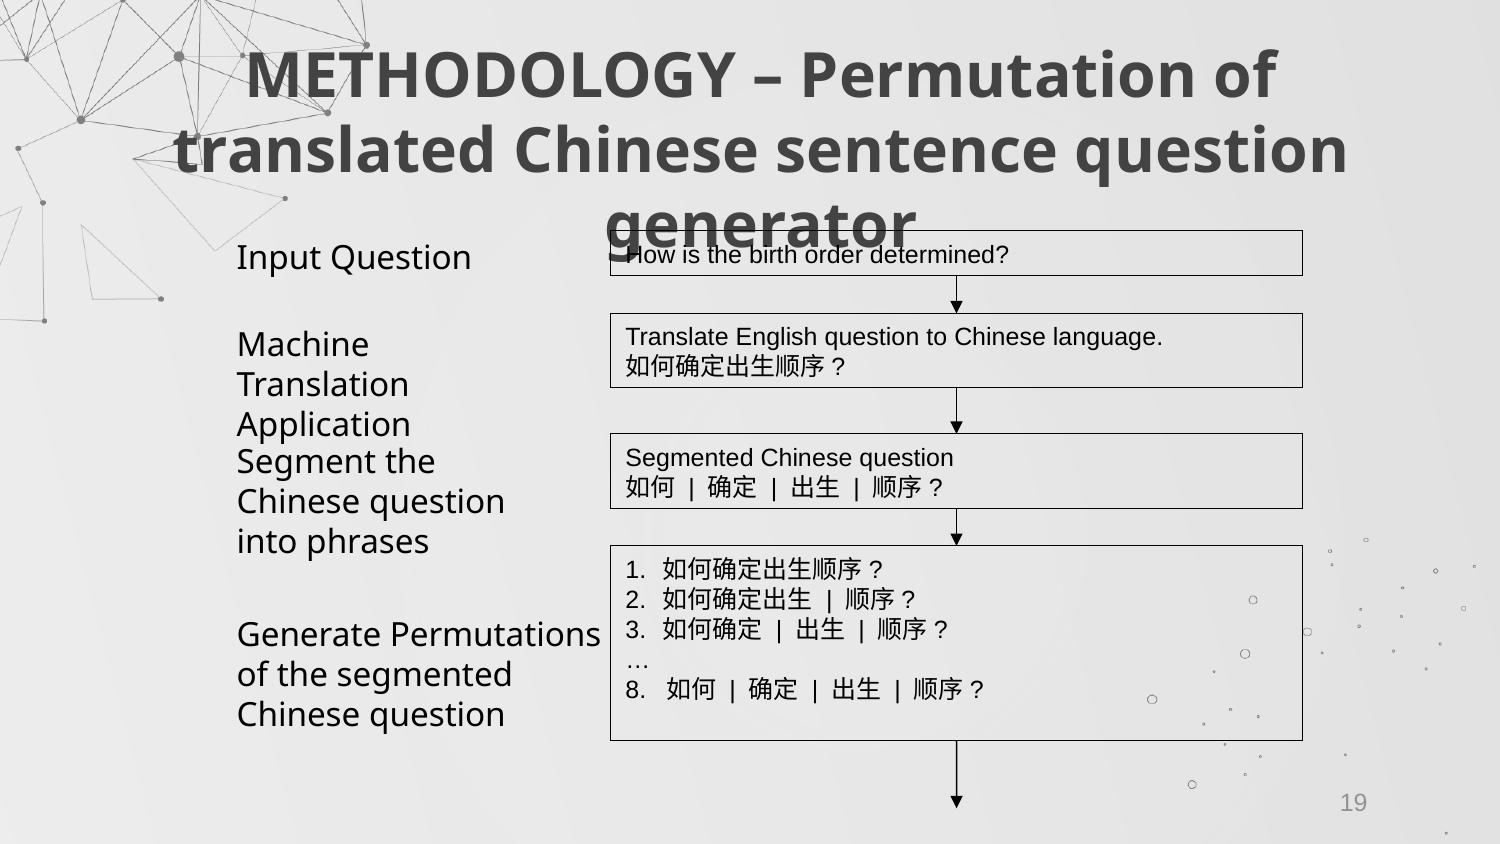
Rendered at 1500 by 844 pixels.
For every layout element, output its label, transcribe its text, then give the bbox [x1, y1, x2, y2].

text_box Segmented Chinese question 如何 | 确定 | 出生 | 顺序? [610, 433, 1303, 509]
text_box Machine Translation Application [221, 315, 535, 432]
picture [0, 0, 1500, 844]
text_box Generate Permutations of the segmented Chinese question [221, 605, 610, 741]
text_box How is the birth order determined? [610, 230, 1303, 276]
text_box Translate English question to Chinese language. 如何确定出生顺序? [610, 313, 1303, 388]
text_box 如何确定出生顺序? 如何确定出生 | 顺序? 如何确定 | 出生 | 顺序? … 8. 如何 | 确定 | 出生 | 顺序? [610, 545, 1303, 741]
slide_number 19 [1045, 779, 1383, 825]
text_box Segment the Chinese question into phrases [221, 432, 542, 568]
text_box Input Question [221, 229, 488, 284]
title METHODOLOGY – Permutation of translated Chinese sentence question generator [70, 20, 1452, 176]
